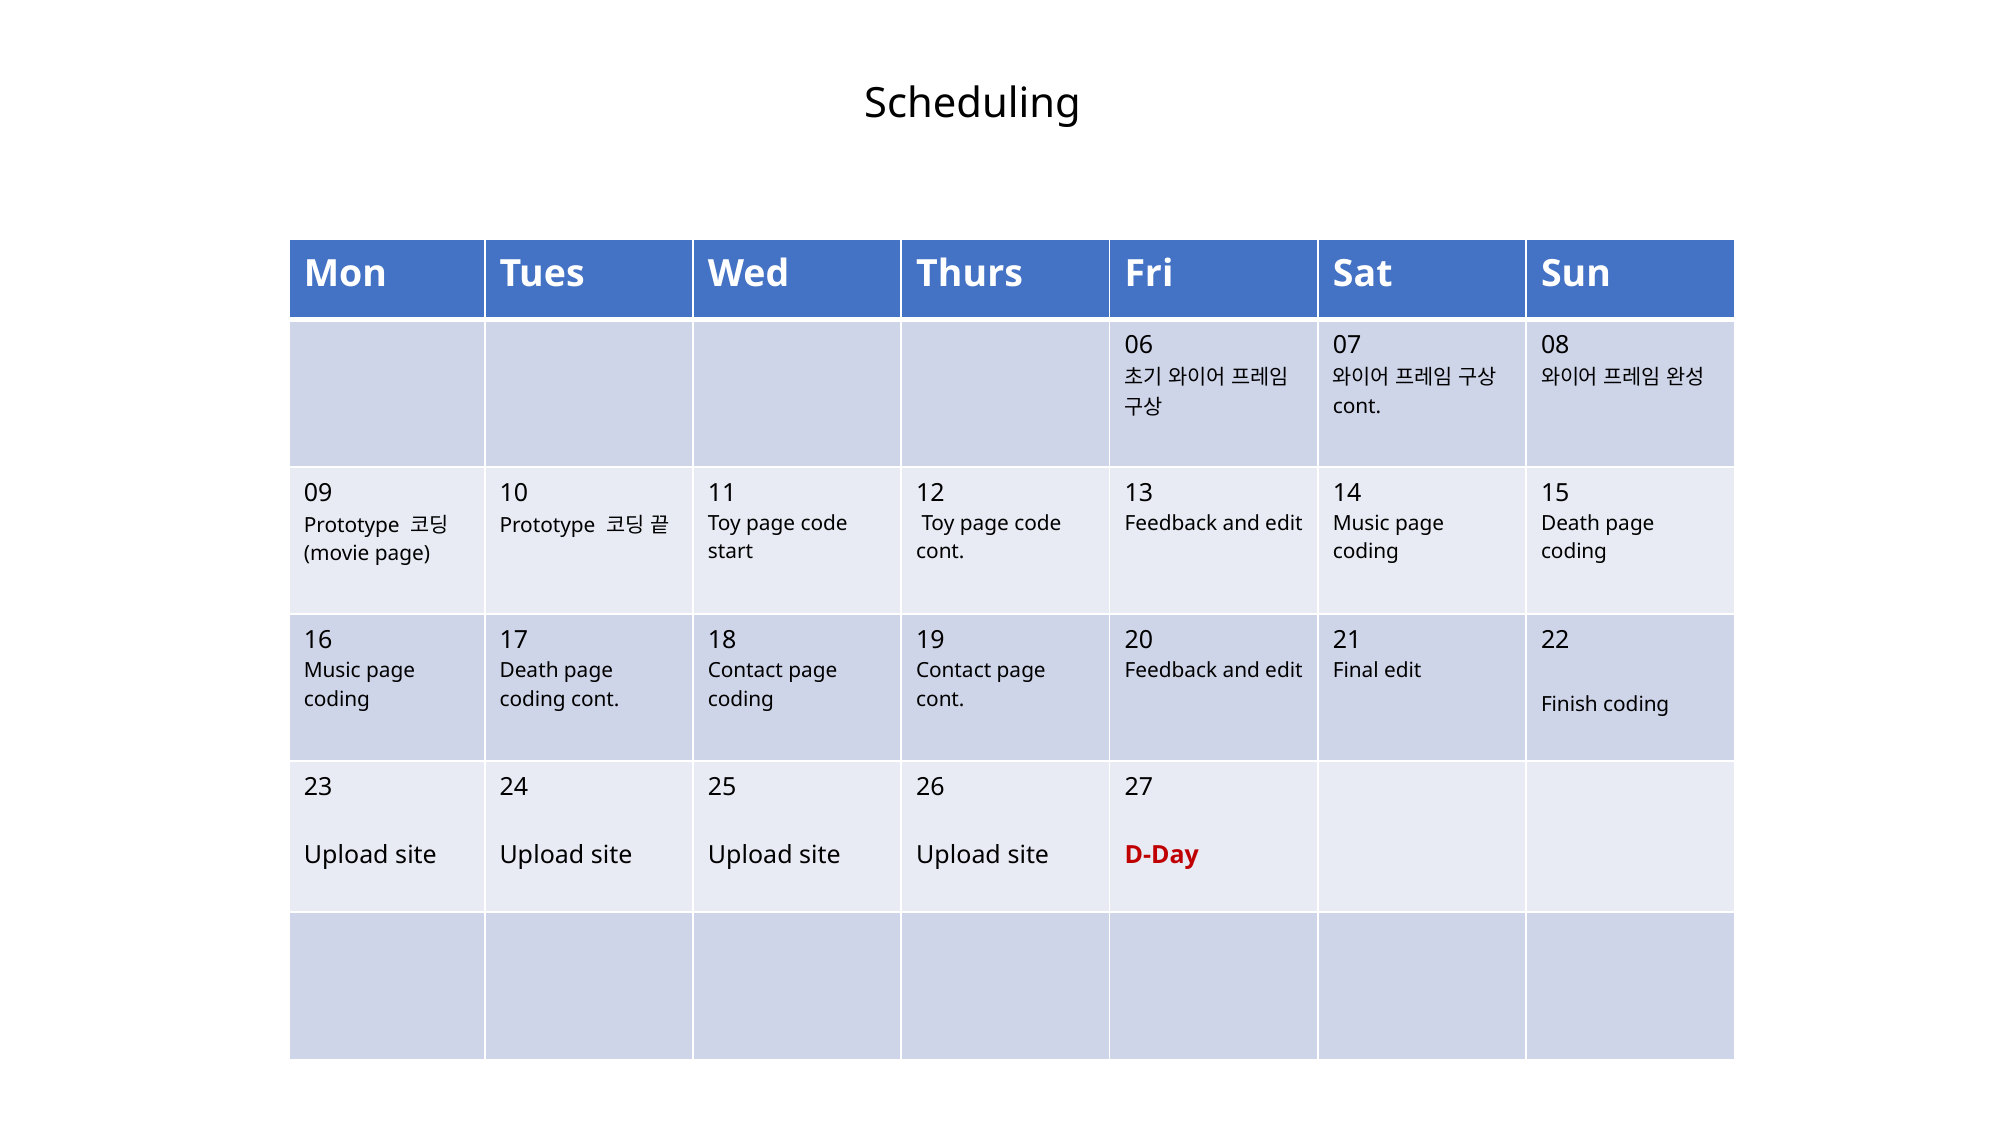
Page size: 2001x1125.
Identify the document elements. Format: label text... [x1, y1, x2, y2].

table_cell 06 초기 와이어 프레임 구상 [1110, 322, 1317, 466]
table_cell 09 Prototype 코딩 (movie page) [290, 468, 484, 613]
table_cell 11 Toy page code start [694, 468, 900, 613]
table_cell 23 Upload site [290, 762, 484, 911]
table_cell 25 Upload site [694, 762, 900, 911]
table_cell 20 Feedback and edit [1110, 615, 1317, 760]
table_cell 16 Music page coding [290, 615, 484, 760]
table_cell [1527, 762, 1734, 911]
table_cell [1319, 762, 1525, 911]
table_cell 21 Final edit [1319, 615, 1525, 760]
table_cell [694, 913, 900, 1059]
table_cell [290, 322, 484, 466]
table_cell 26 Upload site [902, 762, 1109, 911]
table_cell 13 Feedback and edit [1110, 468, 1317, 613]
table_header Fri [1110, 240, 1317, 317]
table_cell 12 Toy page code cont. [902, 468, 1109, 613]
table_cell [1527, 913, 1734, 1059]
table_cell 10 Prototype 코딩 끝 [486, 468, 692, 613]
table_cell [902, 913, 1109, 1059]
table_header Thurs [902, 240, 1109, 317]
table_cell [486, 322, 692, 466]
table_cell 15 Death page coding [1527, 468, 1734, 613]
table_cell [1319, 913, 1525, 1059]
table_cell 27 D-Day [1110, 762, 1317, 911]
table_cell 07 와이어 프레임 구상 cont. [1319, 322, 1525, 466]
table_cell [290, 913, 484, 1059]
table_header Sun [1527, 240, 1734, 317]
table_cell 17 Death page coding cont. [486, 615, 692, 760]
table_cell 19 Contact page cont. [902, 615, 1109, 760]
table_cell 14 Music page coding [1319, 468, 1525, 613]
table_cell [486, 913, 692, 1059]
table_header Mon [290, 240, 484, 317]
table_cell [694, 322, 900, 466]
table_cell 18 Contact page coding [694, 615, 900, 760]
table_cell 08 와이어 프레임 완성 [1527, 322, 1734, 466]
table_cell 22 Finish coding [1527, 615, 1734, 760]
table_header Tues [486, 240, 692, 317]
table_cell [902, 322, 1109, 466]
table_cell [1110, 913, 1317, 1059]
text_box Scheduling [849, 68, 1151, 134]
table_header Wed [694, 240, 900, 317]
table_header Sat [1319, 240, 1525, 317]
table_cell 24 Upload site [486, 762, 692, 911]
